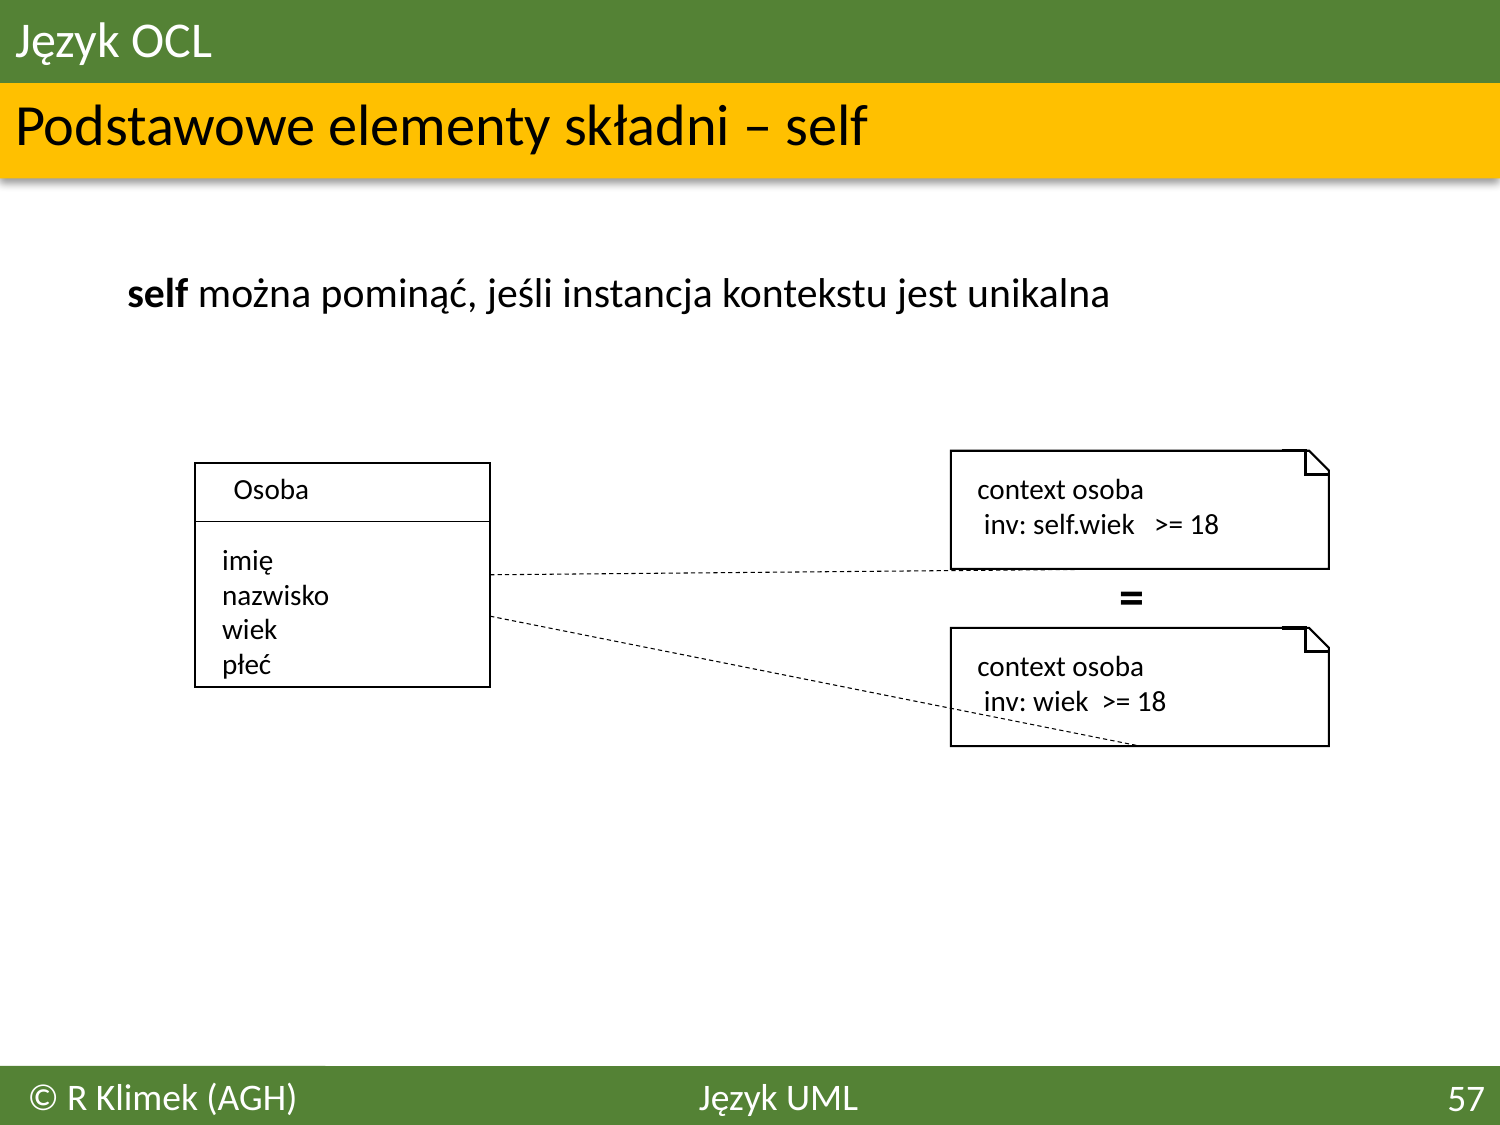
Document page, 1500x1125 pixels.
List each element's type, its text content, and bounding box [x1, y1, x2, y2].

text_box [194, 462, 491, 521]
text_box self można pominąć, jeśli instancja kontekstu jest unikalna [74, 257, 1425, 1000]
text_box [490, 509, 951, 575]
footer © R Klimek (AGH) [0, 1065, 326, 1125]
slide_number 57 [1232, 1066, 1500, 1125]
title Język OCL [0, 0, 1500, 83]
text_box = [1104, 557, 1158, 632]
text_box Osoba [219, 462, 325, 513]
list Podstawowe elementy składni – self [0, 83, 1497, 172]
slide_number Język UML [326, 1066, 1232, 1125]
text_box context osoba inv: wiek >= 18 [962, 639, 1270, 725]
text_box [949, 449, 1330, 570]
text_box context osoba inv: self.wiek >= 18 [962, 462, 1270, 548]
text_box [1281, 627, 1329, 652]
text_box imię nazwisko wiek płeć [207, 533, 345, 688]
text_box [490, 616, 951, 687]
text_box [194, 522, 491, 688]
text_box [1281, 450, 1329, 475]
text_box [949, 626, 1330, 748]
